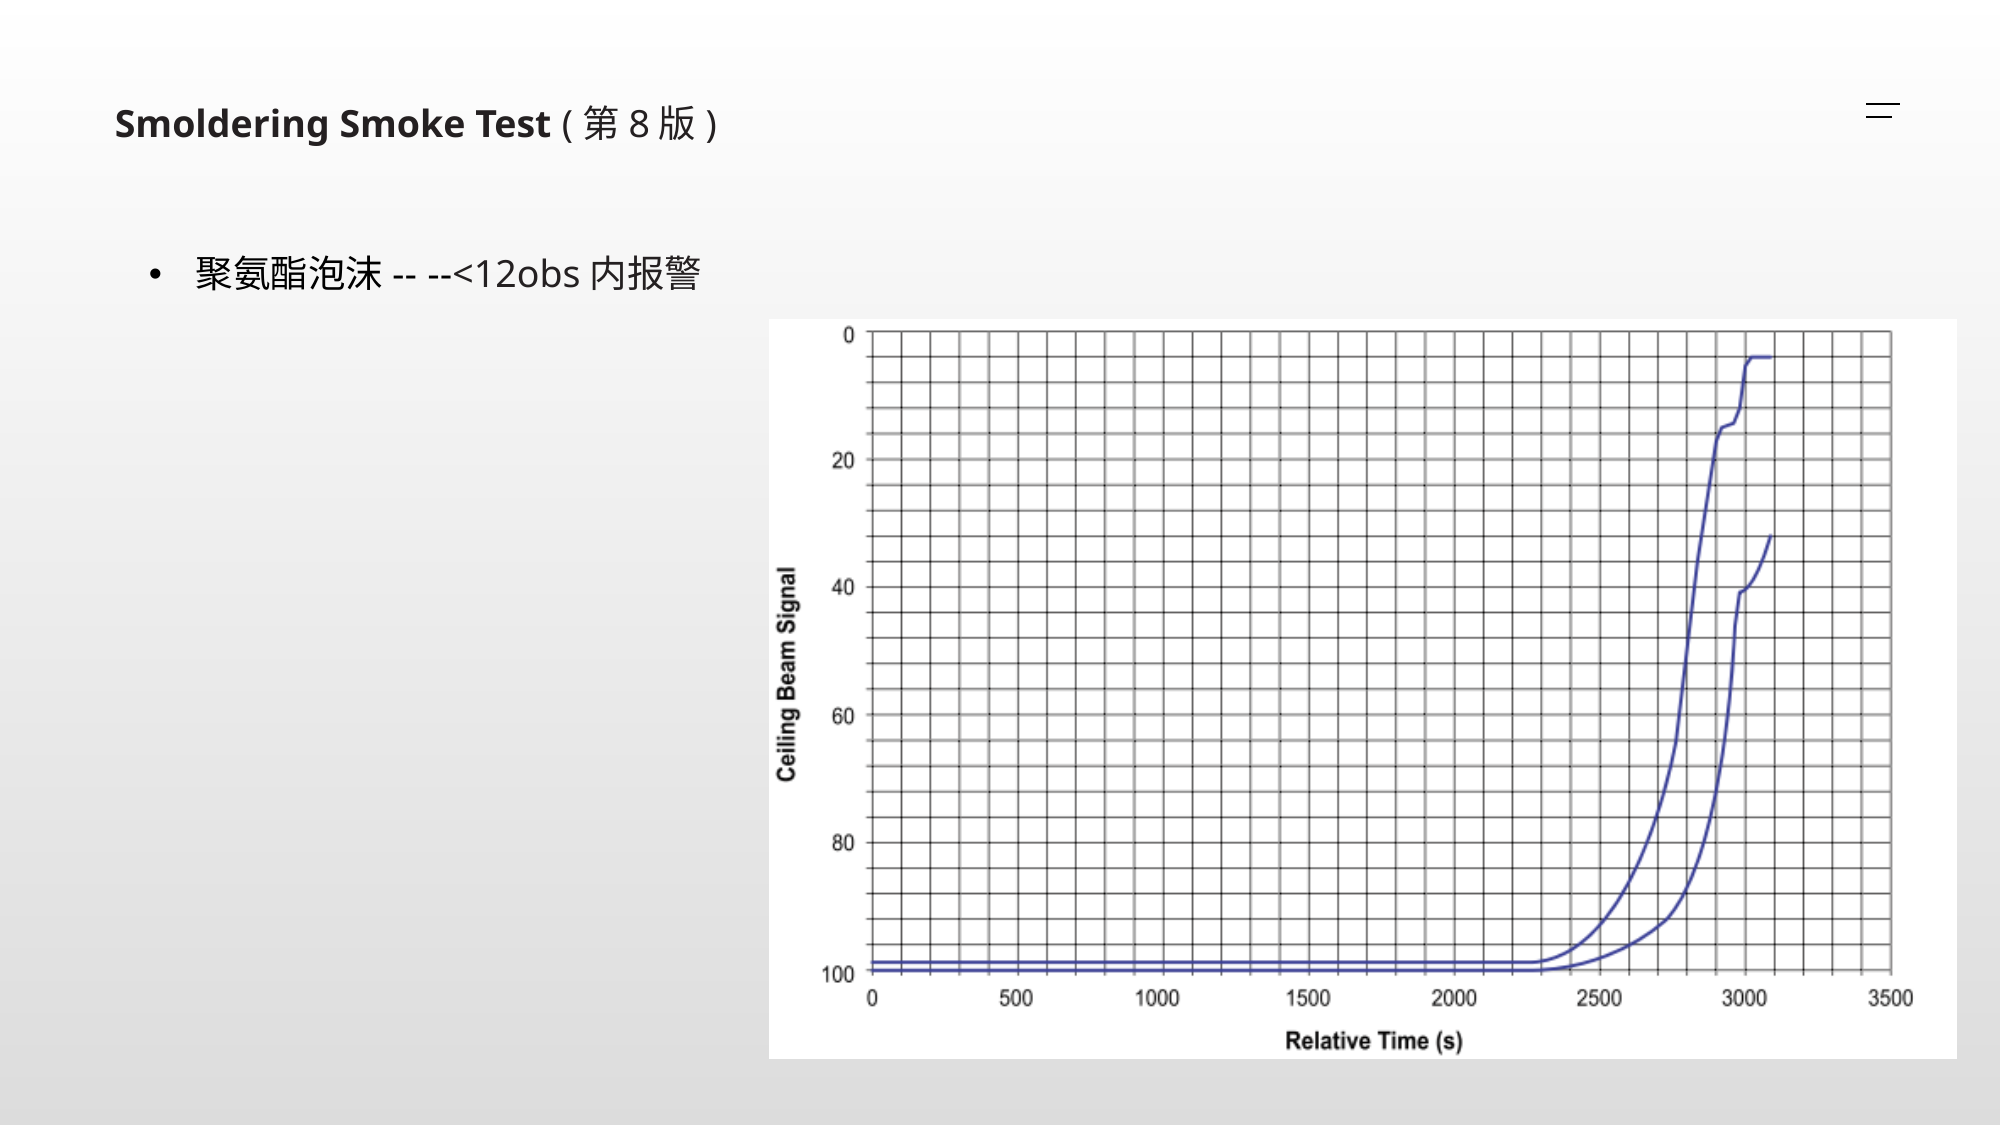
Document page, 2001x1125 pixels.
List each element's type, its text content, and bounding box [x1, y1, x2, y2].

picture [769, 319, 1957, 1059]
text_box Smoldering Smoke Test (第8版) [100, 79, 1032, 537]
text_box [1866, 104, 1900, 117]
text_box 聚氨酯泡沫-- --<12obs内报警 [133, 189, 1893, 521]
